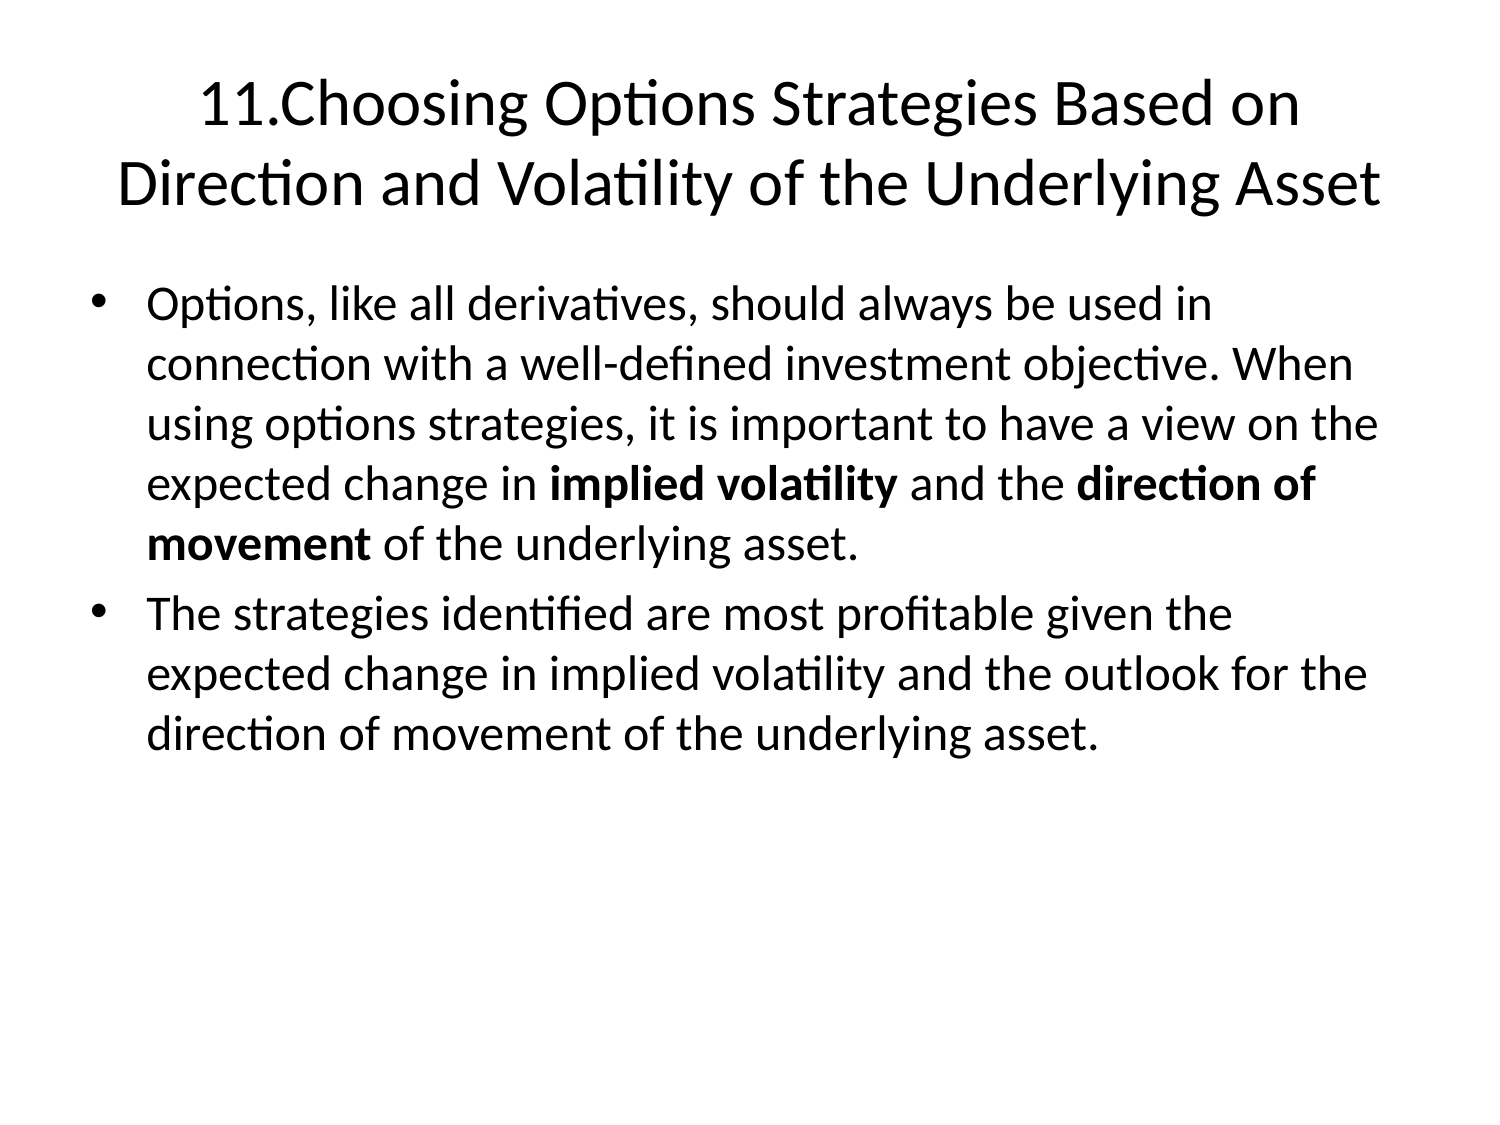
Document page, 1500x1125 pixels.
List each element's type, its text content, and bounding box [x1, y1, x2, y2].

title 11.Choosing Options Strategies Based on Direction and Volatility of the Underlying Asset [75, 45, 1425, 233]
list Options, like all derivatives, should always be used in connection with a well-defined investment objective. When using options strategies, it is important to have a view on the expected change in implied volatility and the direction of movement of the underlying asset. The strategies identified are most profitable given the expected change in implied volatility and the outlook for the direction of movement of the underlying asset. [75, 262, 1425, 1005]
